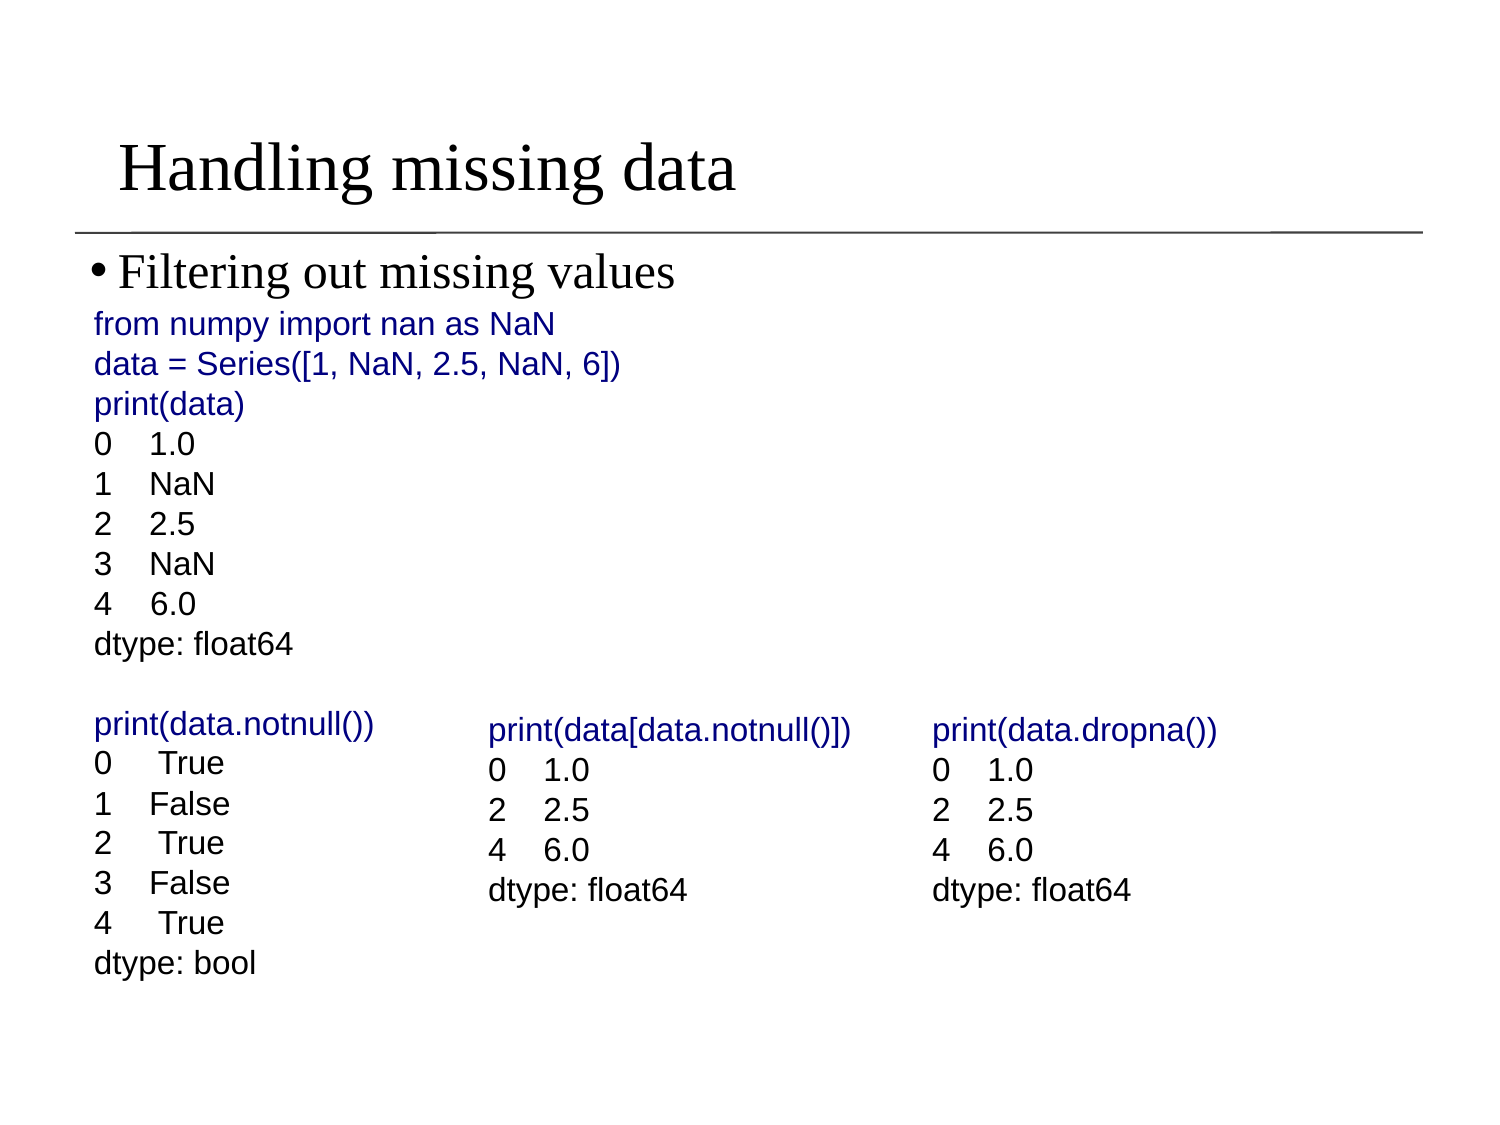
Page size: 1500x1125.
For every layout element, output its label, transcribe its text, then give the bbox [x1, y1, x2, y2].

title Handling missing data [103, 59, 1397, 278]
list Filtering out missing values [74, 238, 1369, 319]
text_box from numpy import nan as NaN data = Series([1, NaN, 2.5, NaN, 6]) print(data) 0 1.0 1 NaN 2 2.5 3 NaN 6.0 dtype: float64 print(data.notnull()) 0 True 1 False 2 True 3 False 4 True dtype: bool [79, 295, 859, 989]
text_box print(data.dropna()) 0 1.0 2 2.5 4 6.0 dtype: float64 [917, 700, 1337, 916]
text_box print(data[data.notnull()]) 0 1.0 2 2.5 4 6.0 dtype: float64 [473, 700, 893, 956]
